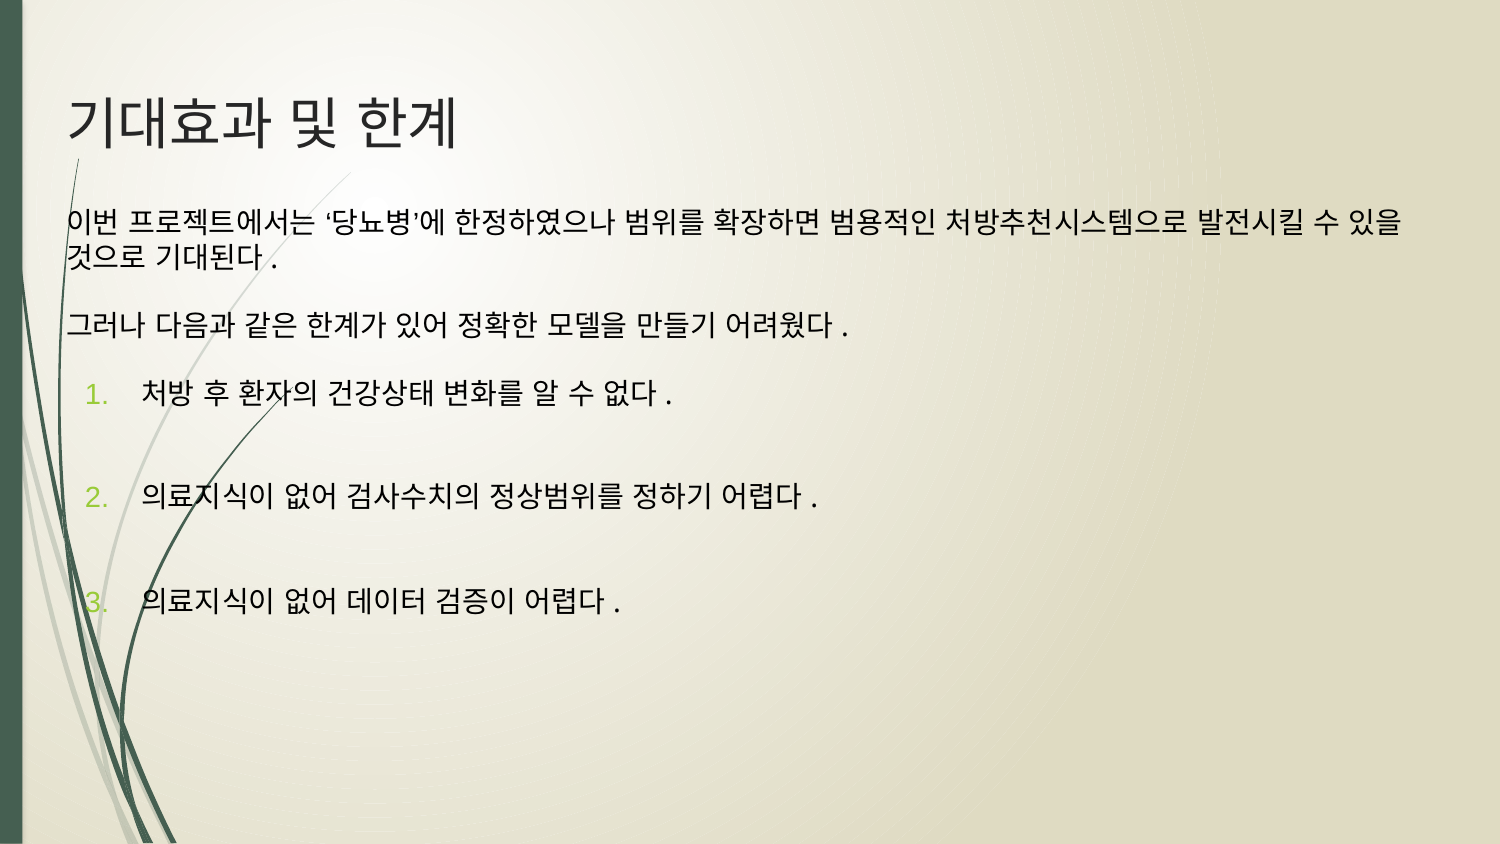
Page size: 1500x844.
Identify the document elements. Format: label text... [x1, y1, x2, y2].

list 이번 프로젝트에서는 ‘당뇨병’에 한정하였으나 범위를 확장하면 범용적인 처방추천시스템으로 발전시킬 수 있을 것으로 기대된다. 그러나 다음과 같은 한계가 있어 정확한 모델을 만들기 어려웠다. 처방 후 환자의 건강상태 변화를 알 수 없다. 의료지식이 없어 검사수치의 정상범위를 정하기 어렵다. 의료지식이 없어 데이터 검증이 어렵다. [51, 189, 1449, 750]
title 기대효과 및 한계 [51, 72, 1449, 167]
